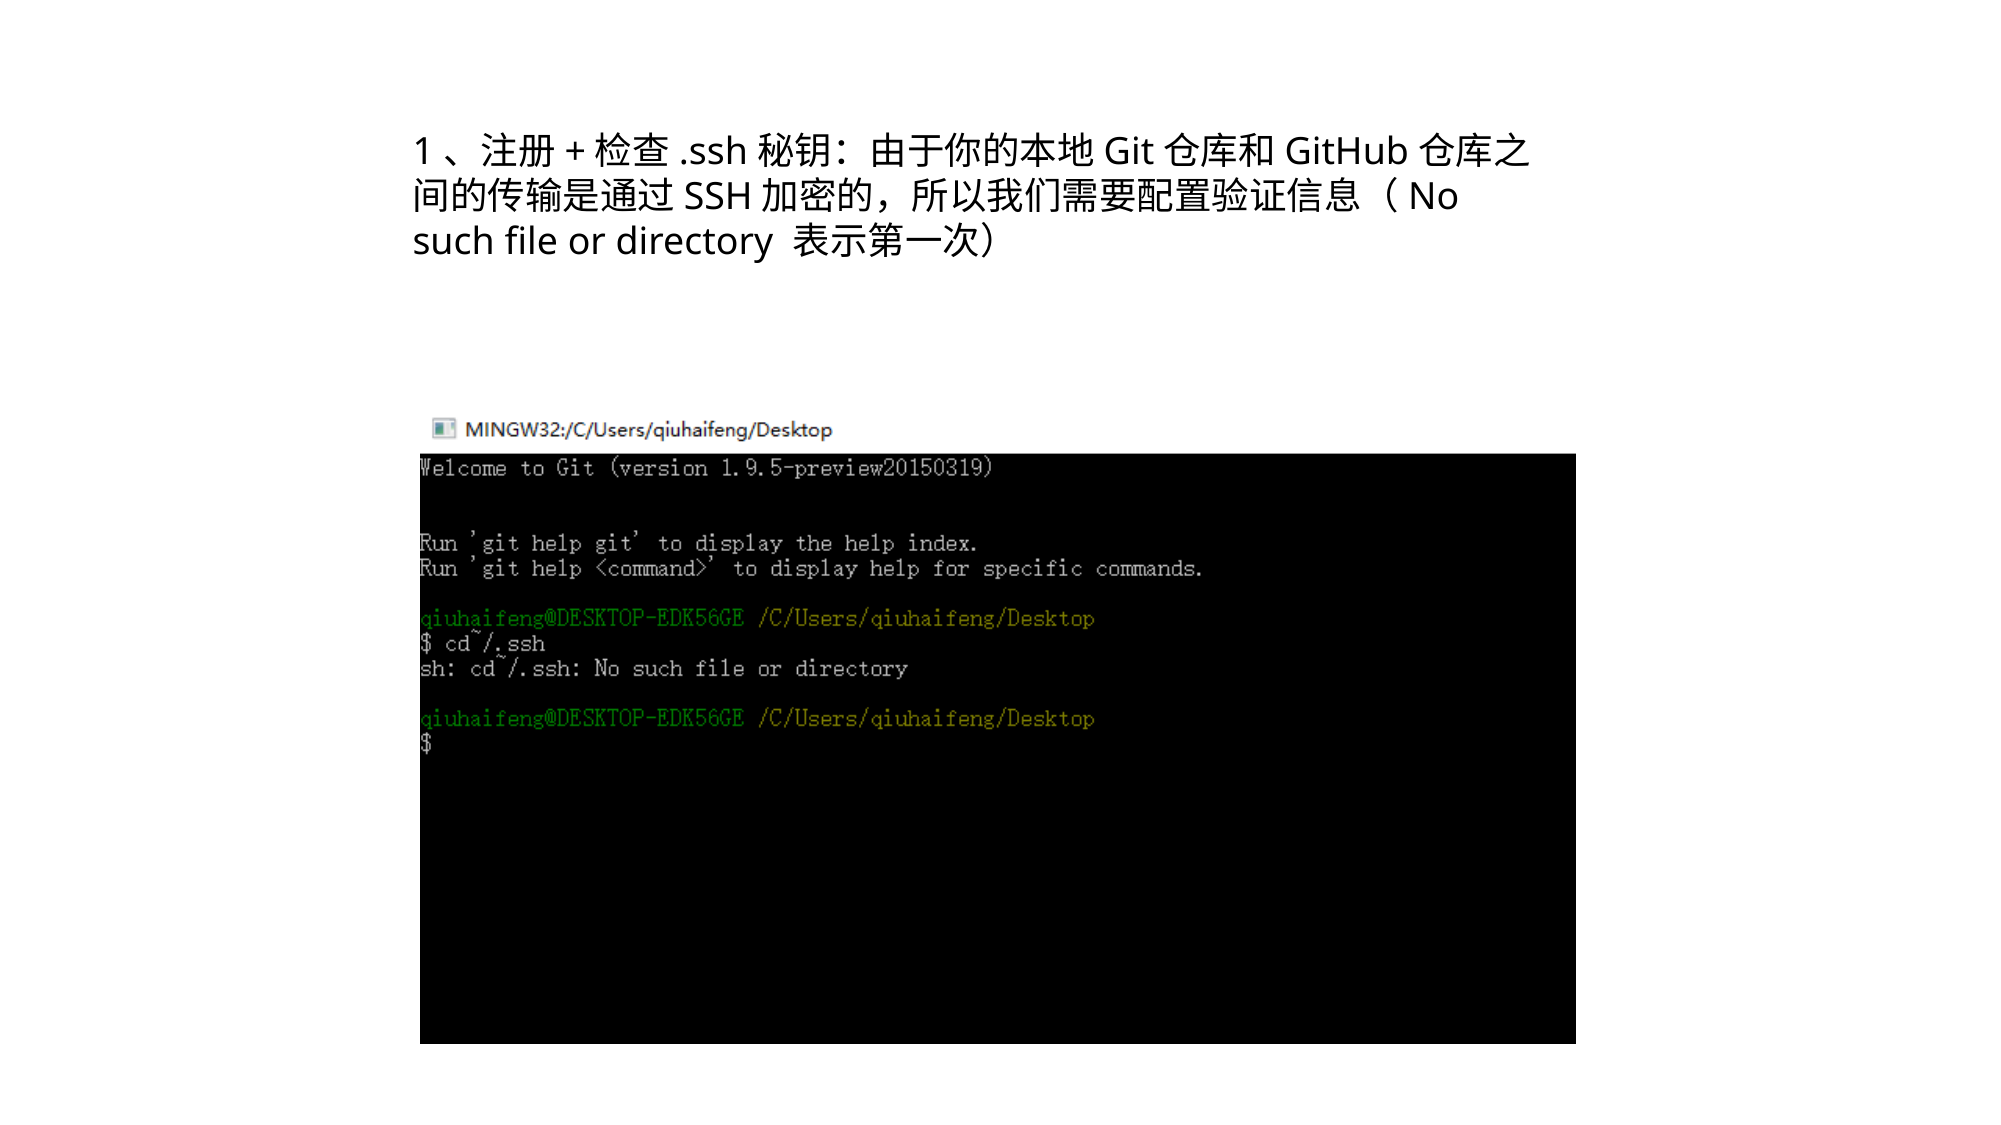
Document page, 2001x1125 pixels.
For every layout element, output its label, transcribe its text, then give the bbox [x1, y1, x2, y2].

text_box 1、注册+检查.ssh秘钥：由于你的本地Git仓库和GitHub仓库之间的传输是通过SSH加密的，所以我们需要配置验证信息（No such file or directory 表示第一次） [397, 119, 1550, 270]
picture [420, 407, 1576, 1044]
